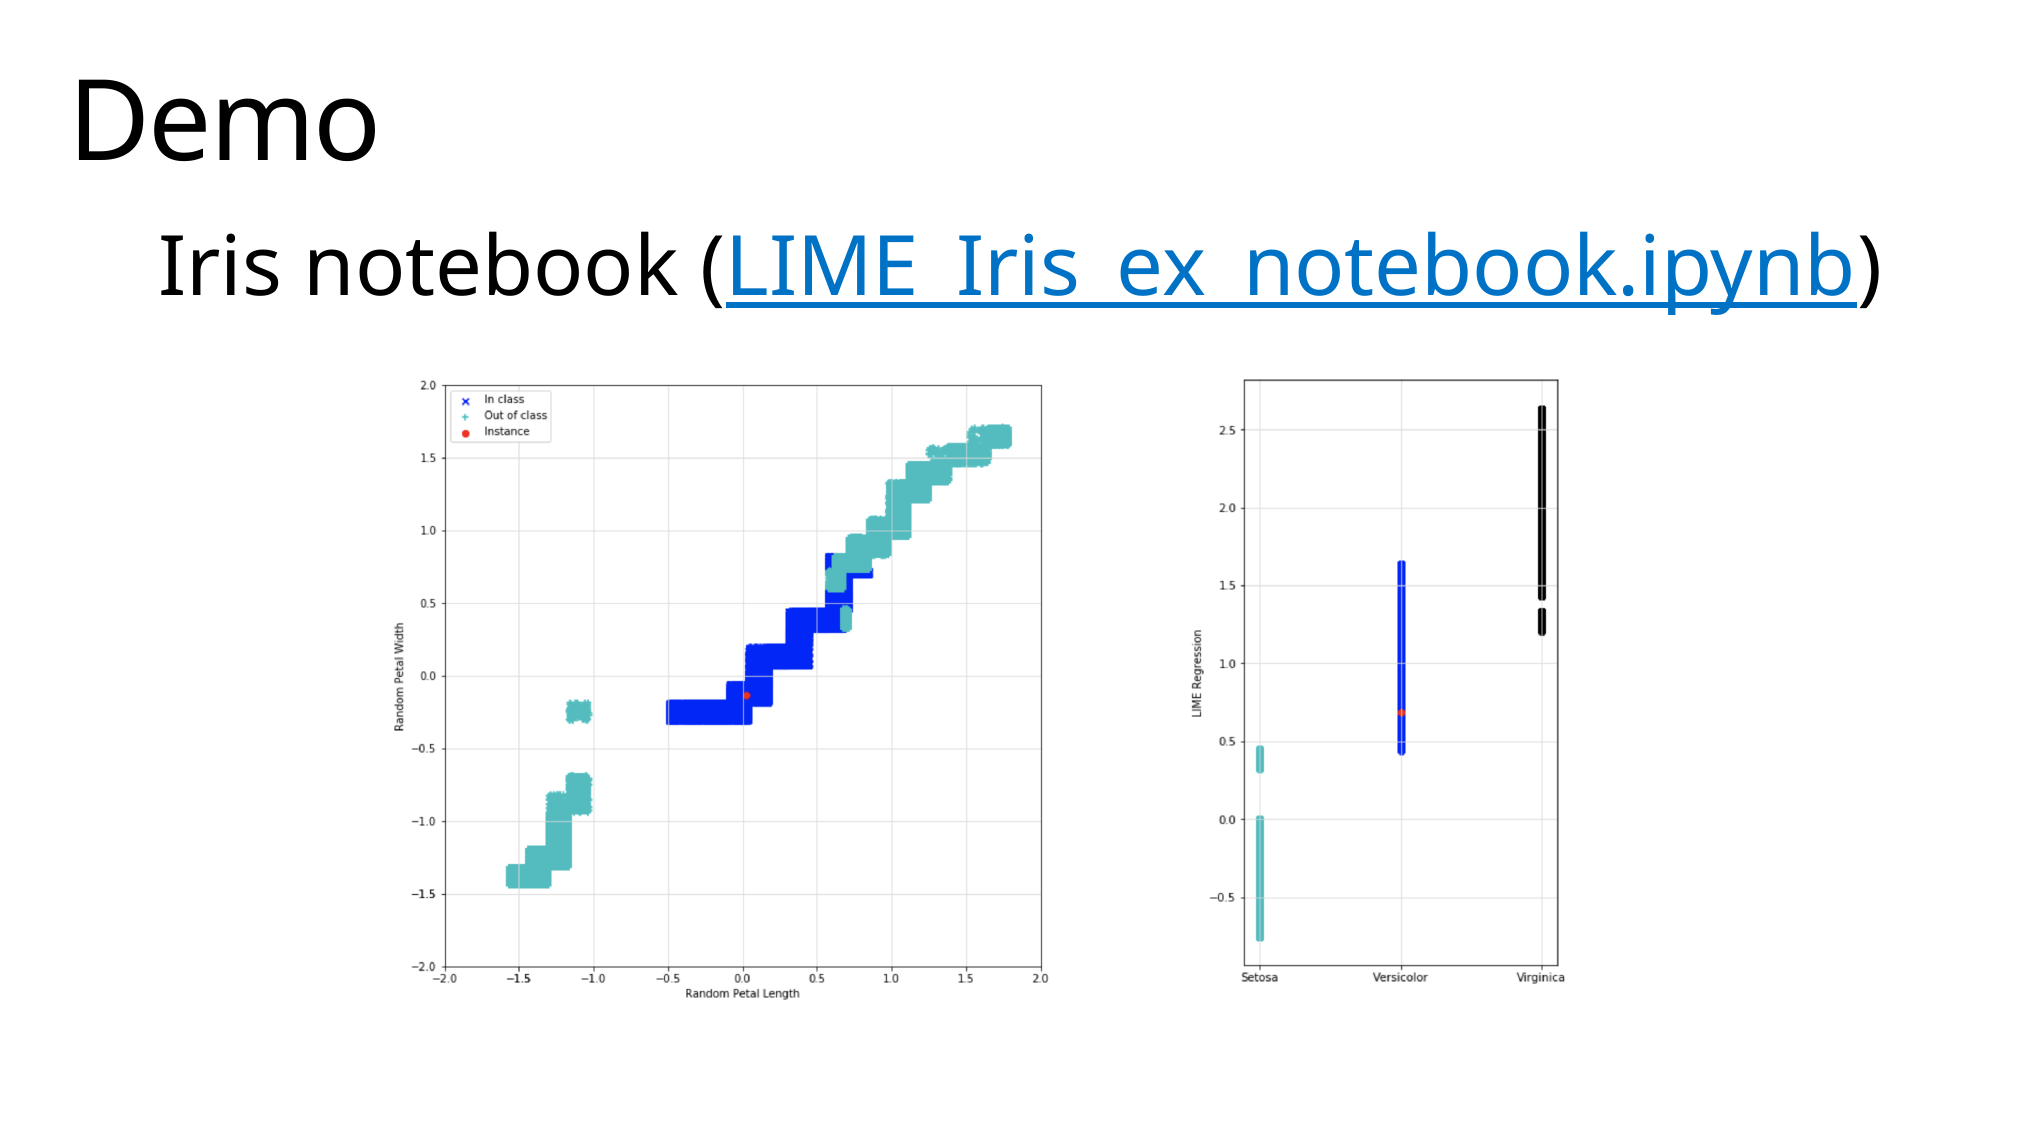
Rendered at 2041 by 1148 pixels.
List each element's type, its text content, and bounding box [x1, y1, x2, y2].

list Iris notebook (LIME_Iris_ex_notebook.ipynb) [45, 198, 1996, 654]
picture [1157, 373, 1631, 996]
title Demo [45, 48, 1996, 198]
picture [357, 373, 1108, 1009]
